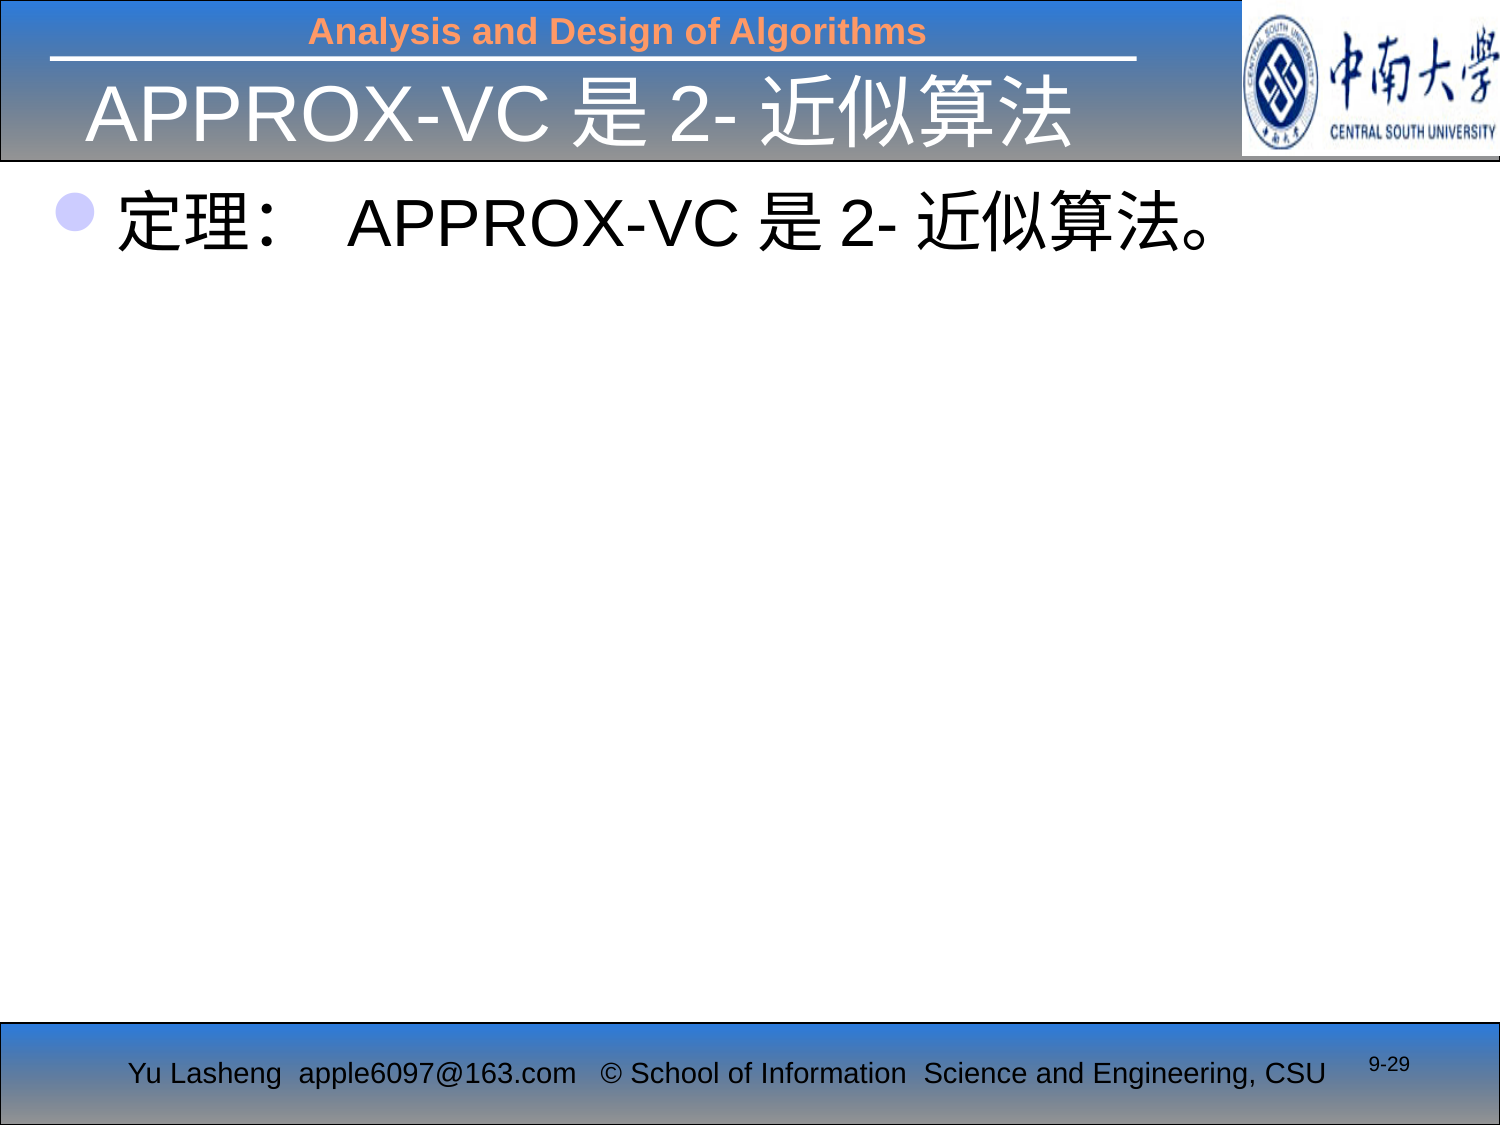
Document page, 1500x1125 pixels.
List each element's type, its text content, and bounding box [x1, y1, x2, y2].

picture [1242, 0, 1500, 156]
title APPROX-VC是2-近似算法 [70, 58, 1243, 162]
list 定理： APPROX-VC是2-近似算法。 [34, 172, 1454, 1006]
slide_number 29 [1293, 1042, 1426, 1118]
